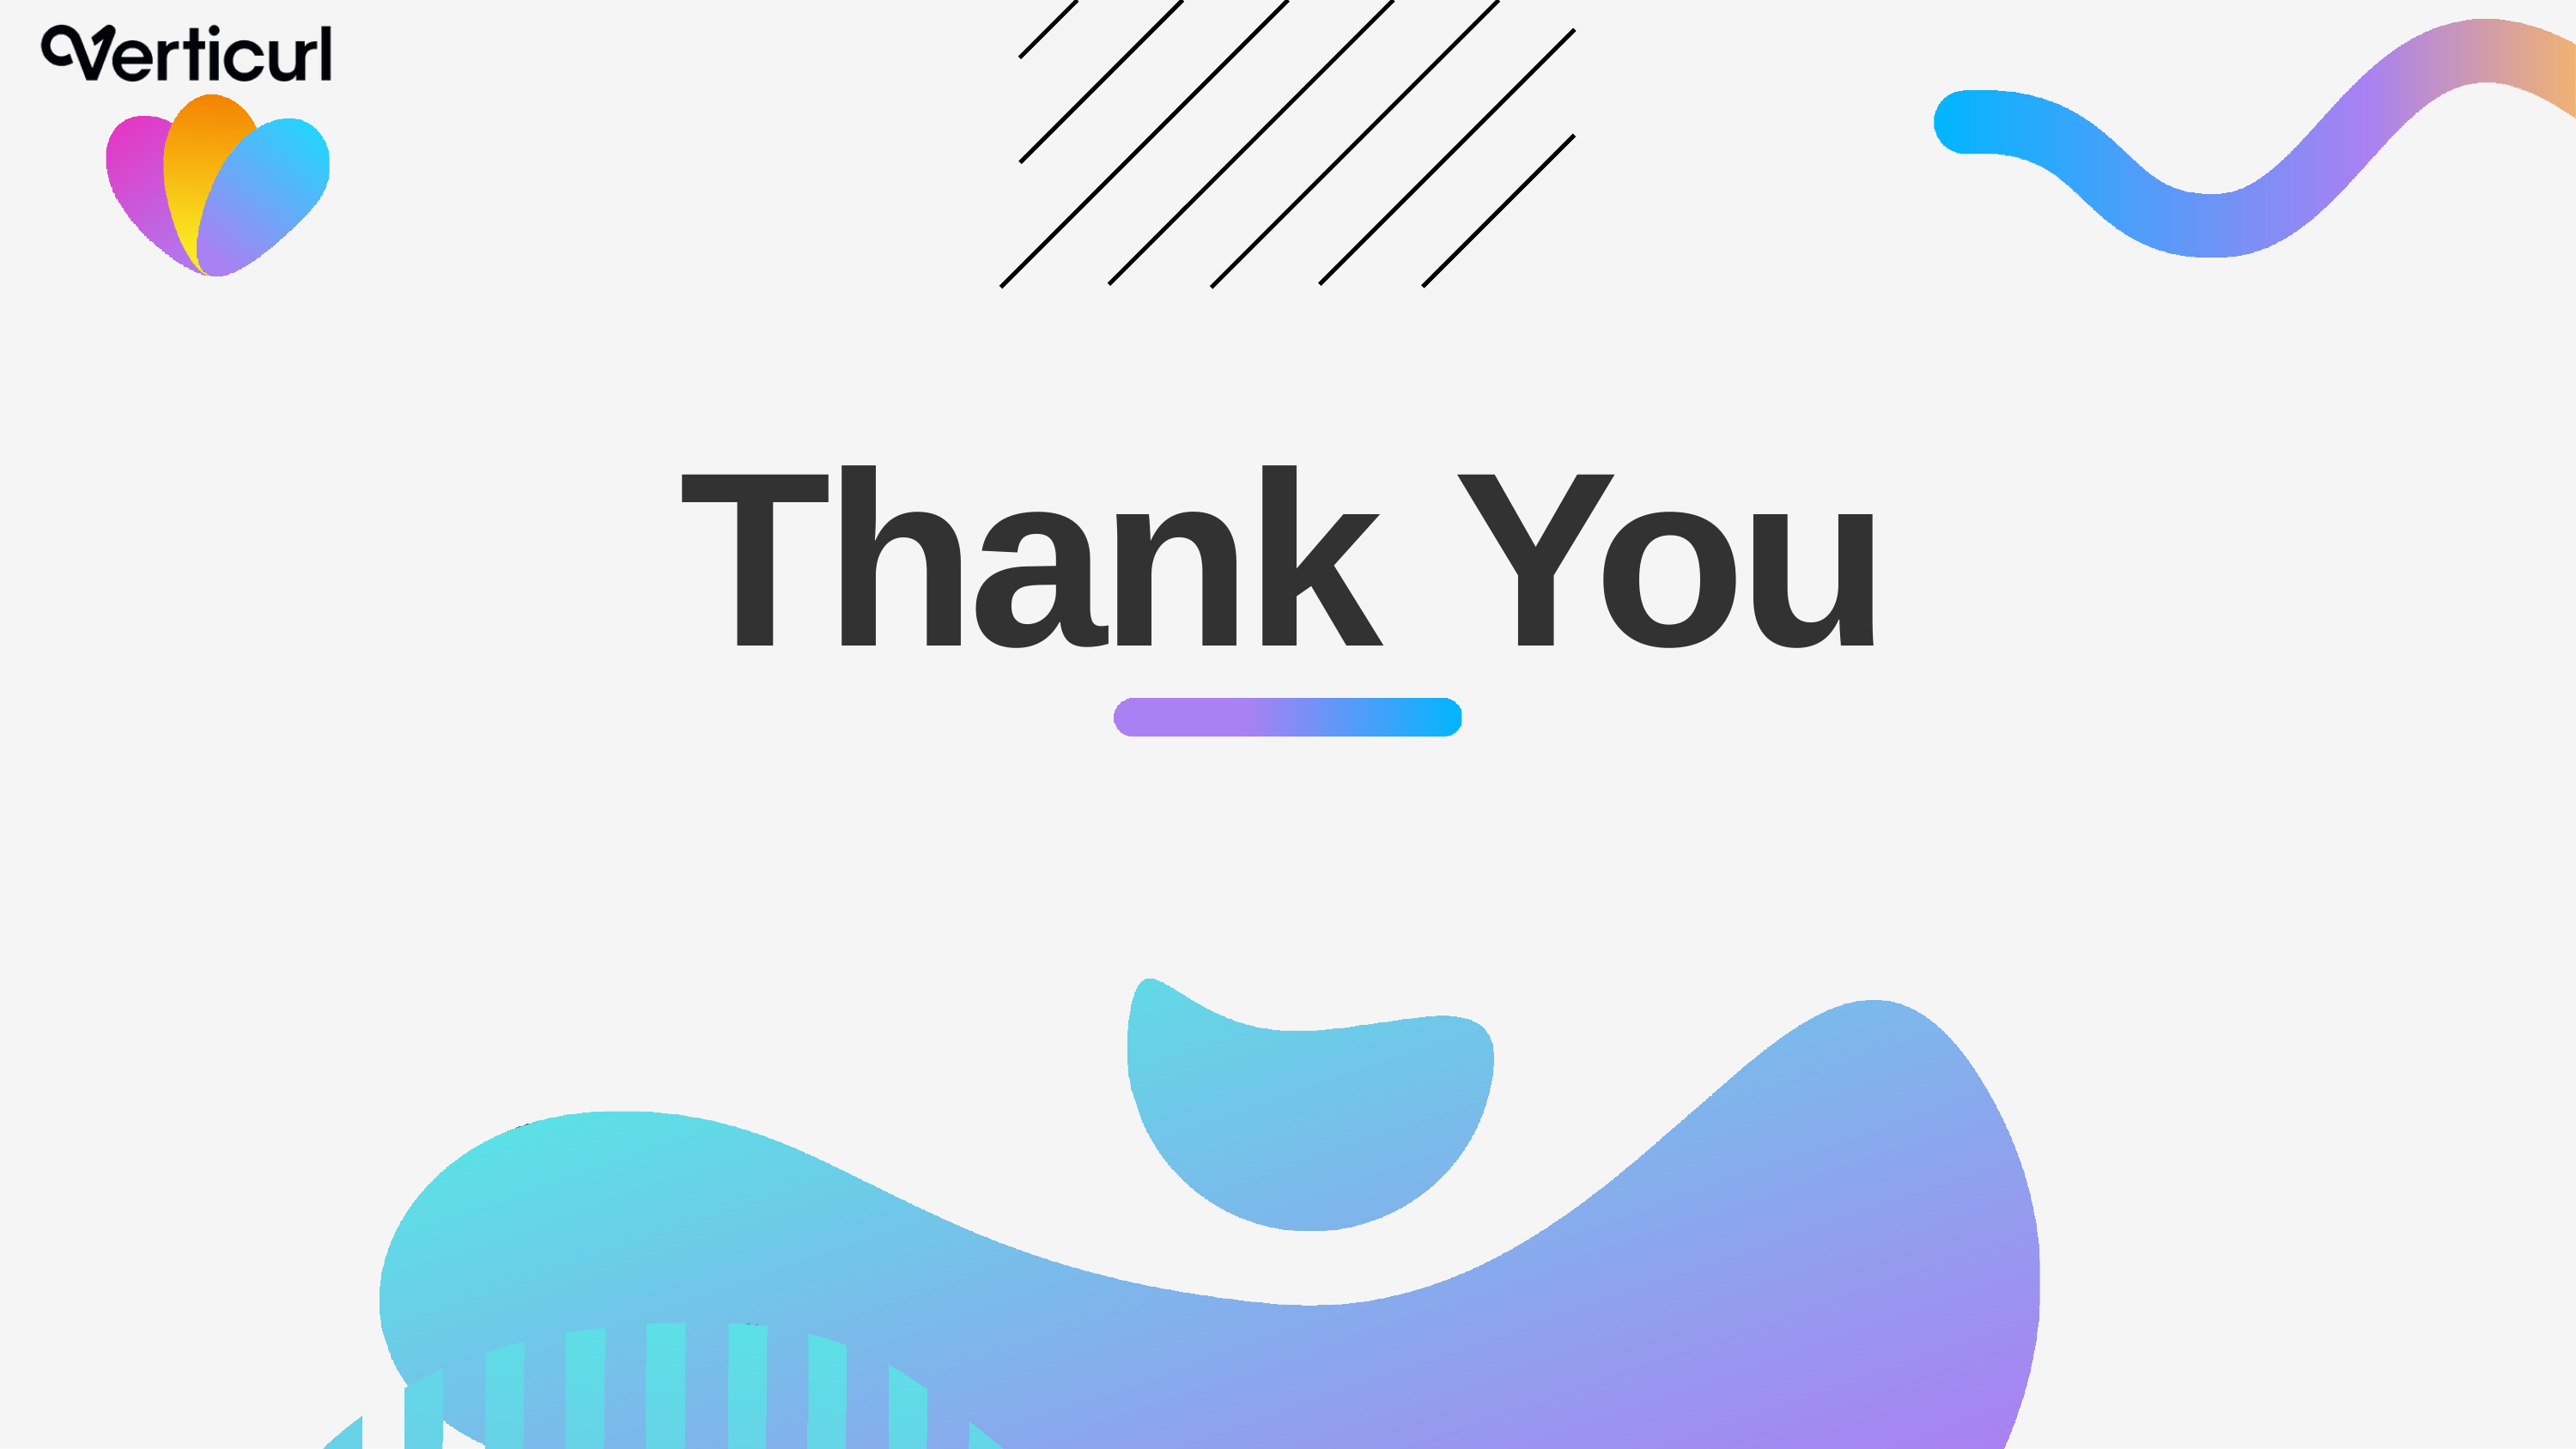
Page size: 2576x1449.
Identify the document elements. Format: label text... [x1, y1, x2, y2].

text_box [1114, 698, 1462, 737]
text_box [0, 0, 372, 123]
text_box [323, 979, 2040, 1449]
text_box [106, 123, 330, 276]
title Thank You [677, 395, 1899, 696]
text_box [1934, 19, 2576, 258]
